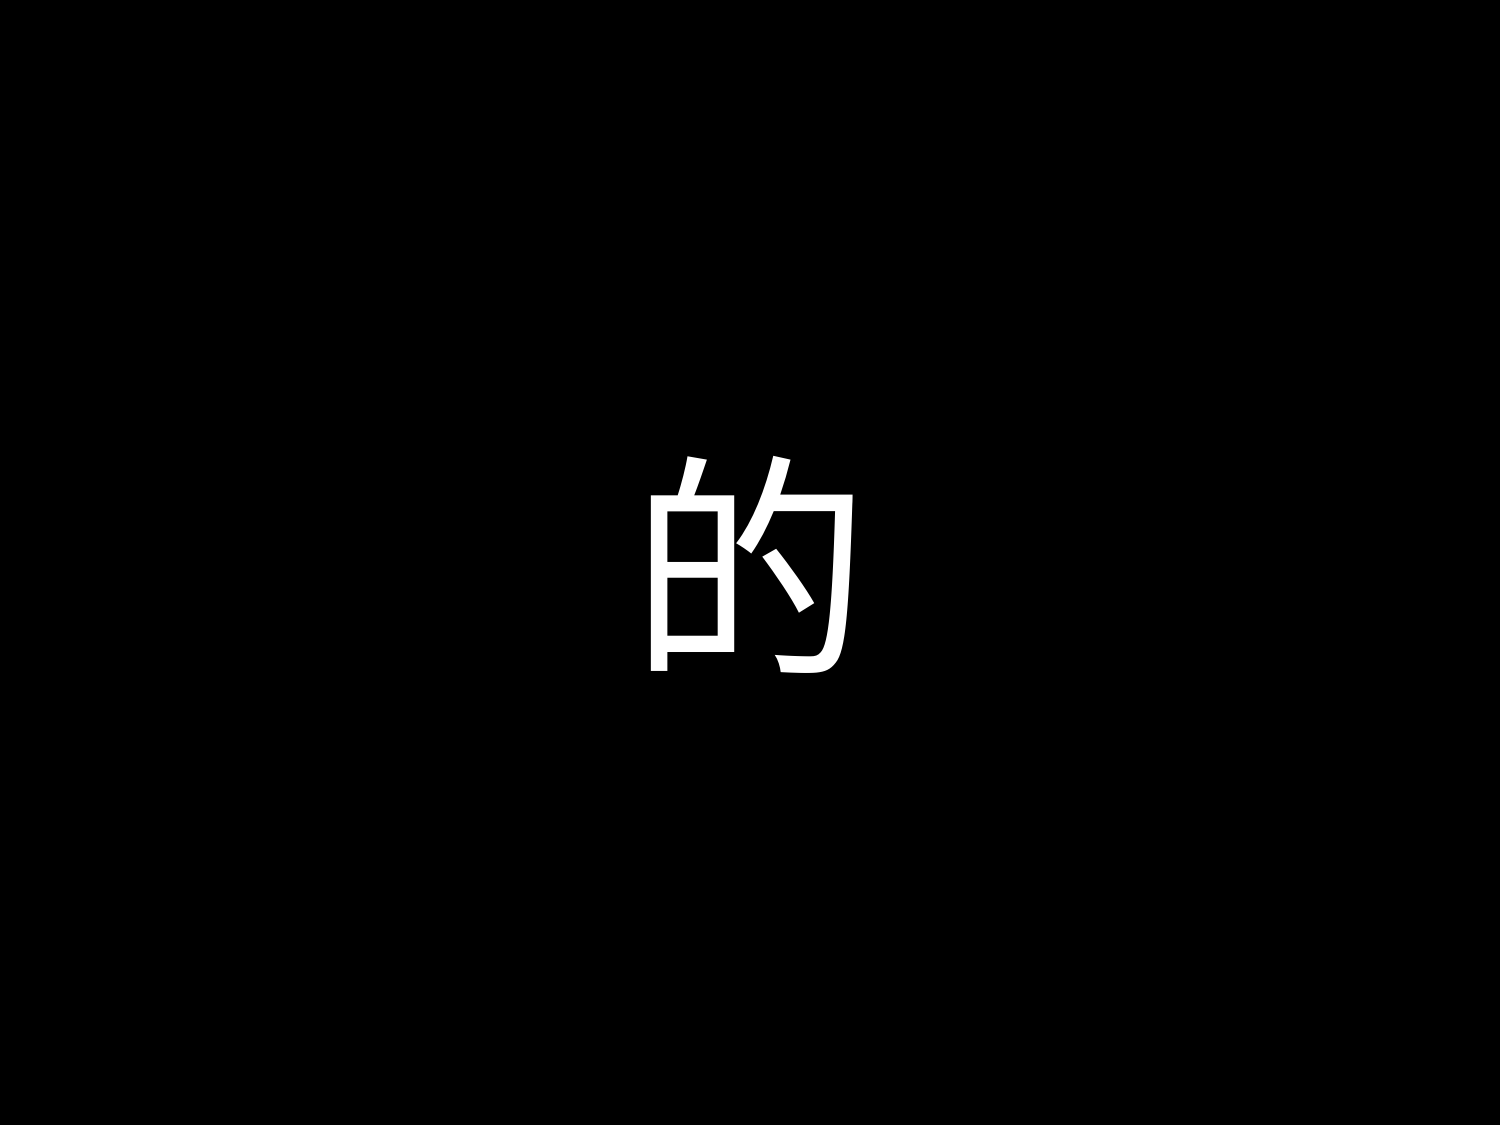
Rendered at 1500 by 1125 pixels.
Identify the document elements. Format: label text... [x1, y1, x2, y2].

text_box 的 [38, 415, 1462, 710]
